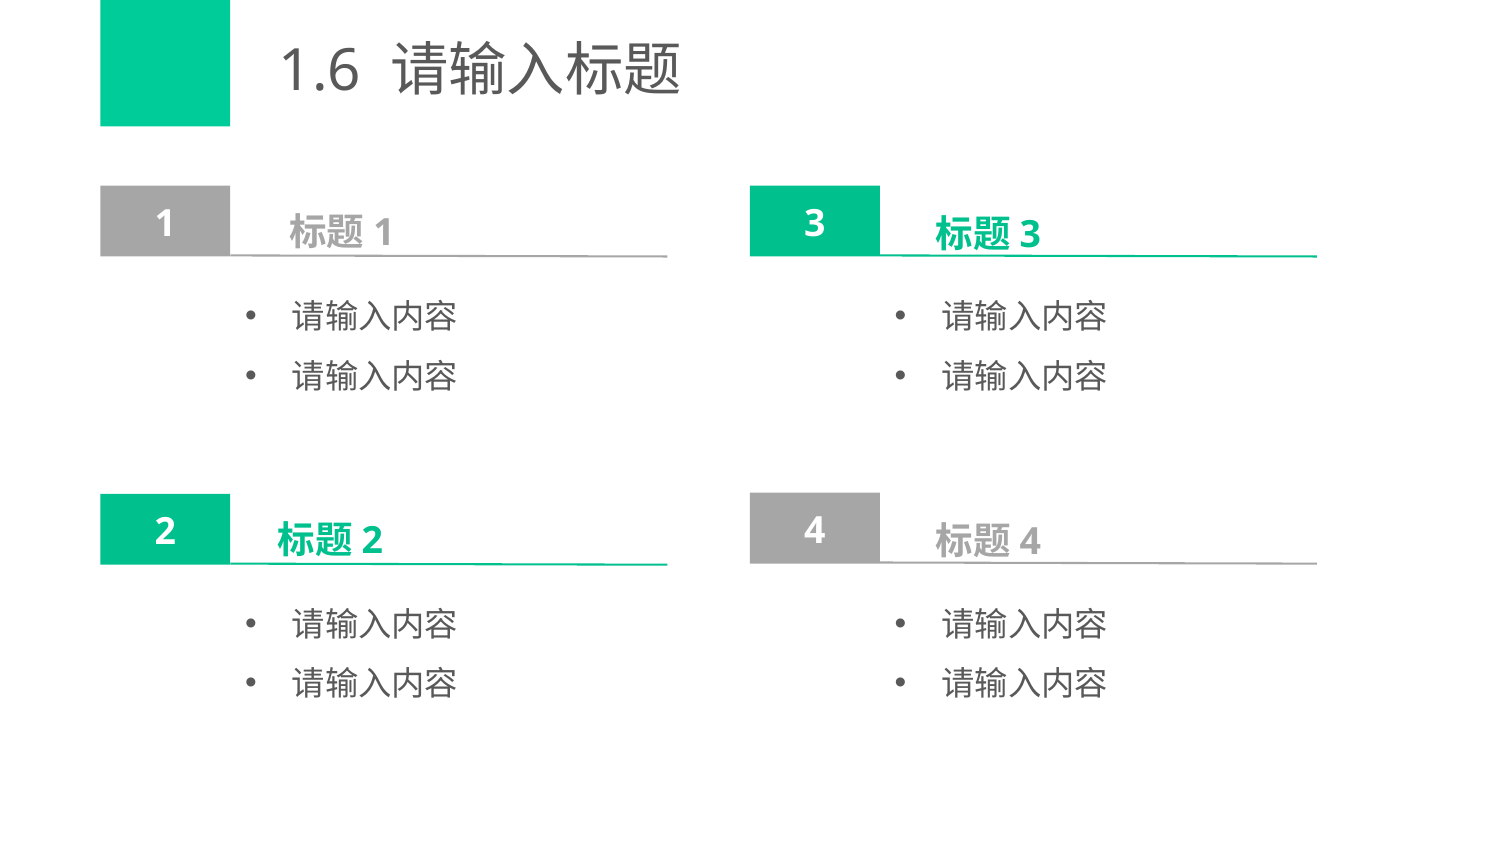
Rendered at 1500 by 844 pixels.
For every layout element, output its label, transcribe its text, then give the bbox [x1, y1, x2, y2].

text_box 标题4 [920, 487, 1056, 560]
text_box 请输入内容 请输入内容 [879, 575, 1235, 710]
title 1.6 请输入标题 [263, 20, 1447, 115]
text_box 1 [98, 183, 232, 258]
text_box 2 [98, 492, 232, 567]
text_box 请输入内容 请输入内容 [230, 575, 585, 710]
text_box 标题1 [274, 177, 410, 253]
text_box 3 [748, 183, 882, 258]
text_box 标题2 [262, 486, 398, 561]
text_box 请输入内容 请输入内容 [879, 268, 1235, 403]
text_box 标题3 [920, 180, 1056, 253]
text_box 请输入内容 请输入内容 [230, 268, 585, 403]
text_box 4 [748, 491, 882, 566]
